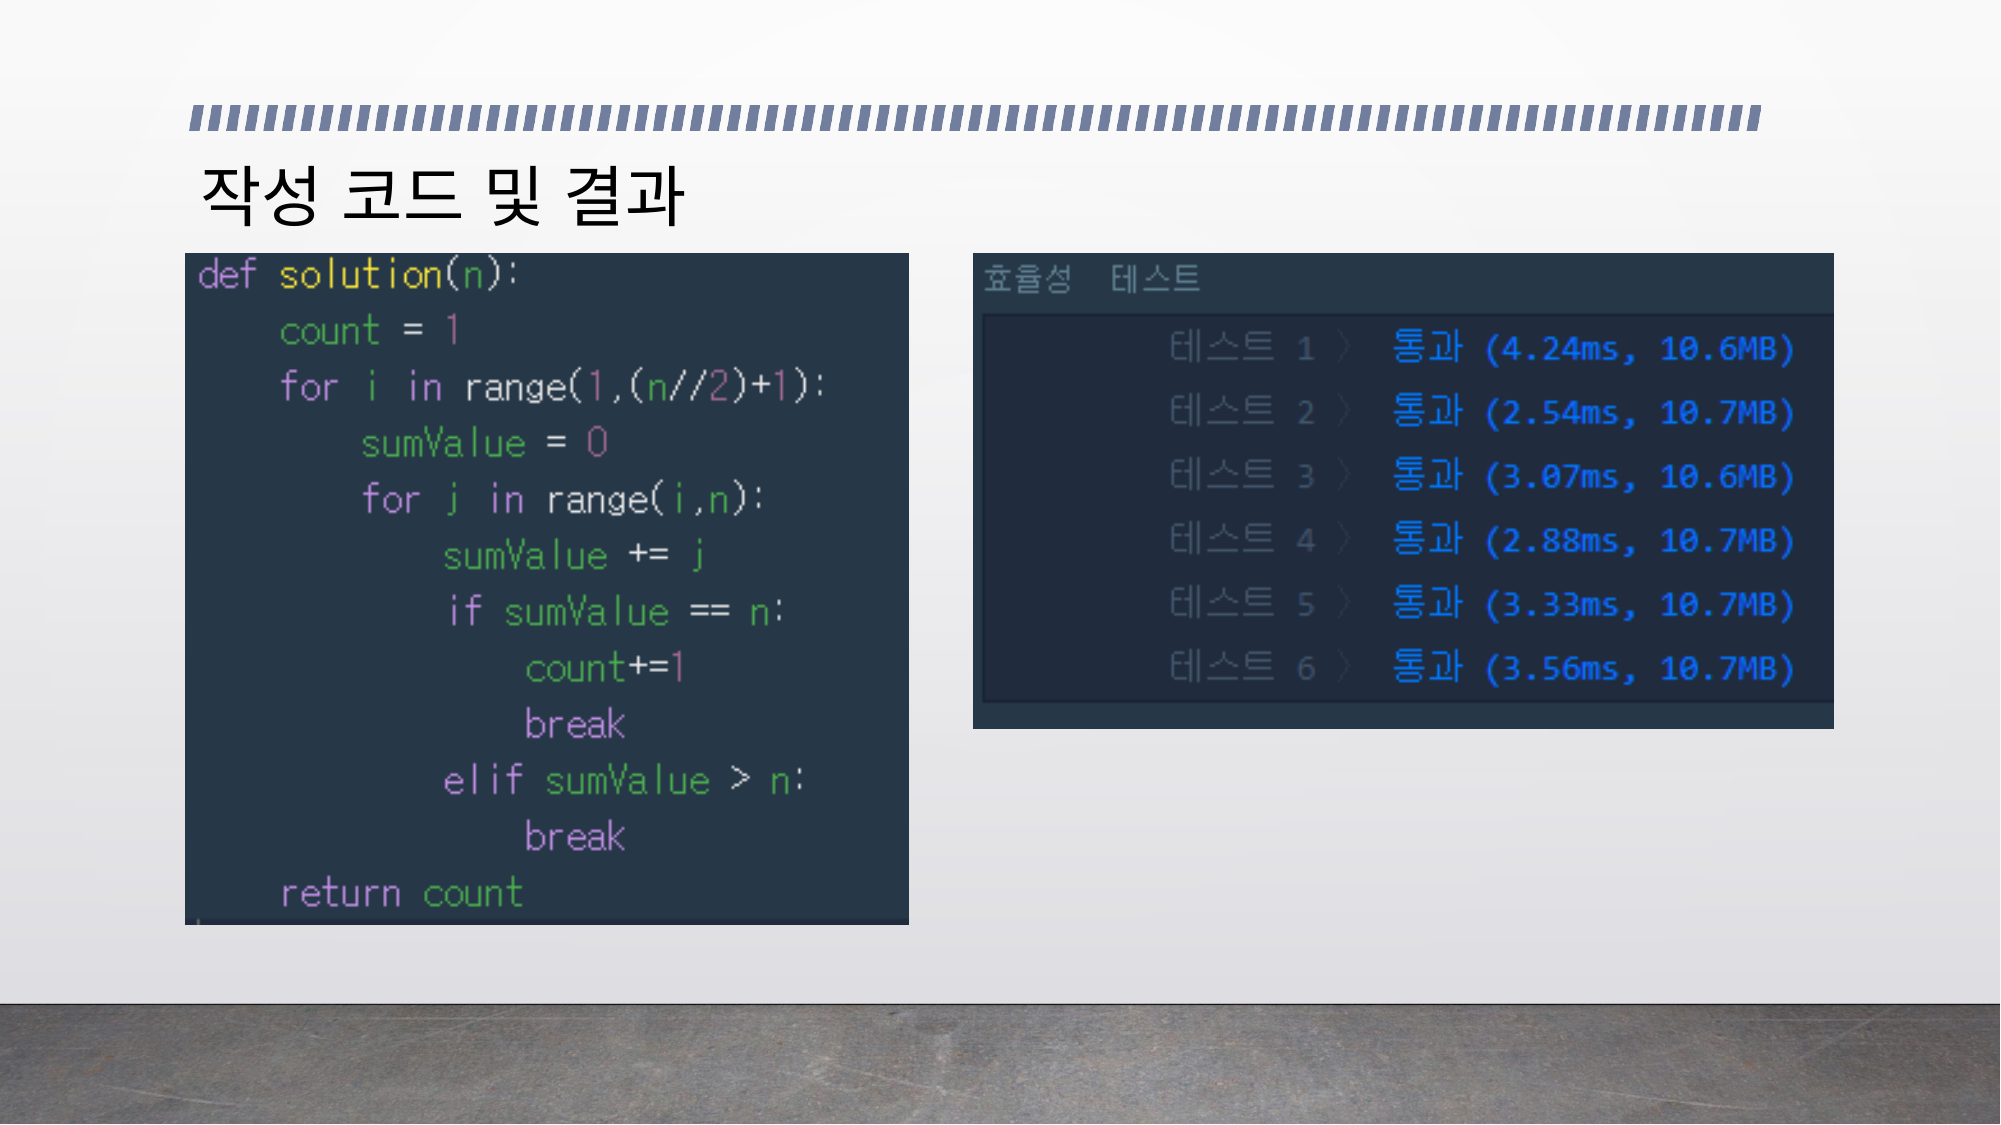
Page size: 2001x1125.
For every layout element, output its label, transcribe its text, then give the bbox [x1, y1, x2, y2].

picture [972, 252, 1835, 729]
picture [0, 1004, 2000, 1124]
picture [185, 252, 909, 926]
title 작성 코드 및 결과 [185, 156, 1761, 329]
